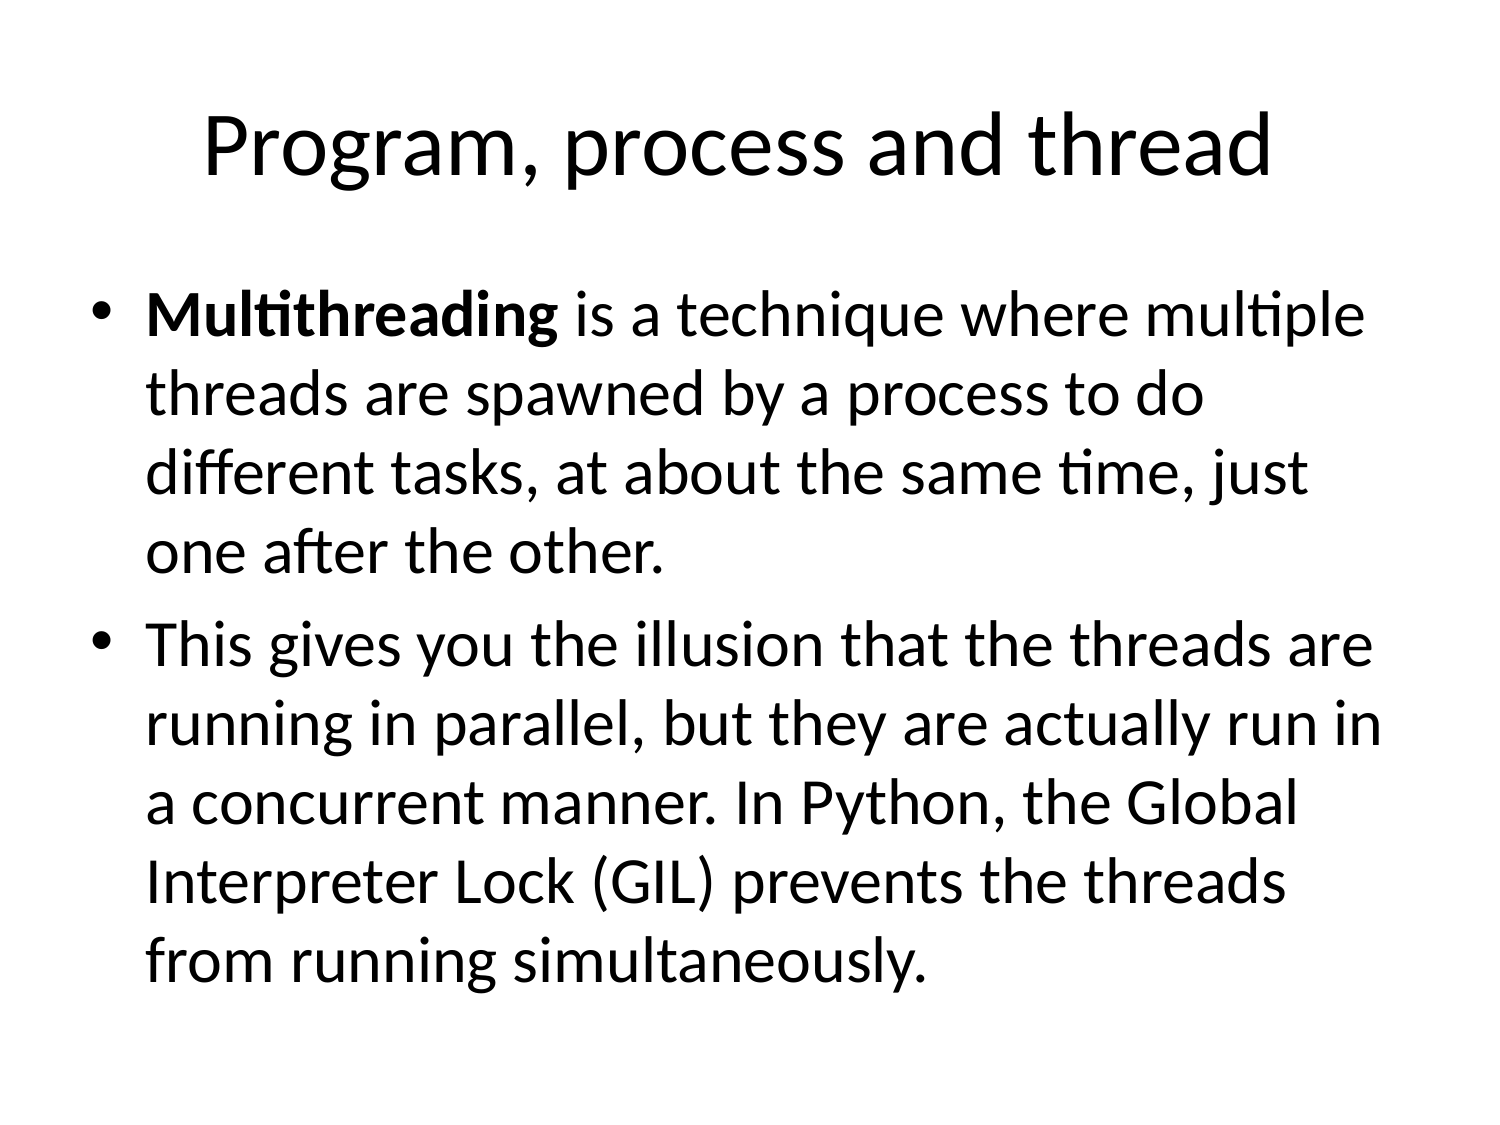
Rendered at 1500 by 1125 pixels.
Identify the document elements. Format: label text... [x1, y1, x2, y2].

title Program, process and thread [75, 45, 1425, 233]
list Multithreading is a technique where multiple threads are spawned by a process to do different tasks, at about the same time, just one after the other. This gives you the illusion that the threads are running in parallel, but they are actually run in a concurrent manner. In Python, the Global Interpreter Lock (GIL) prevents the threads from running simultaneously. [75, 262, 1425, 1005]
